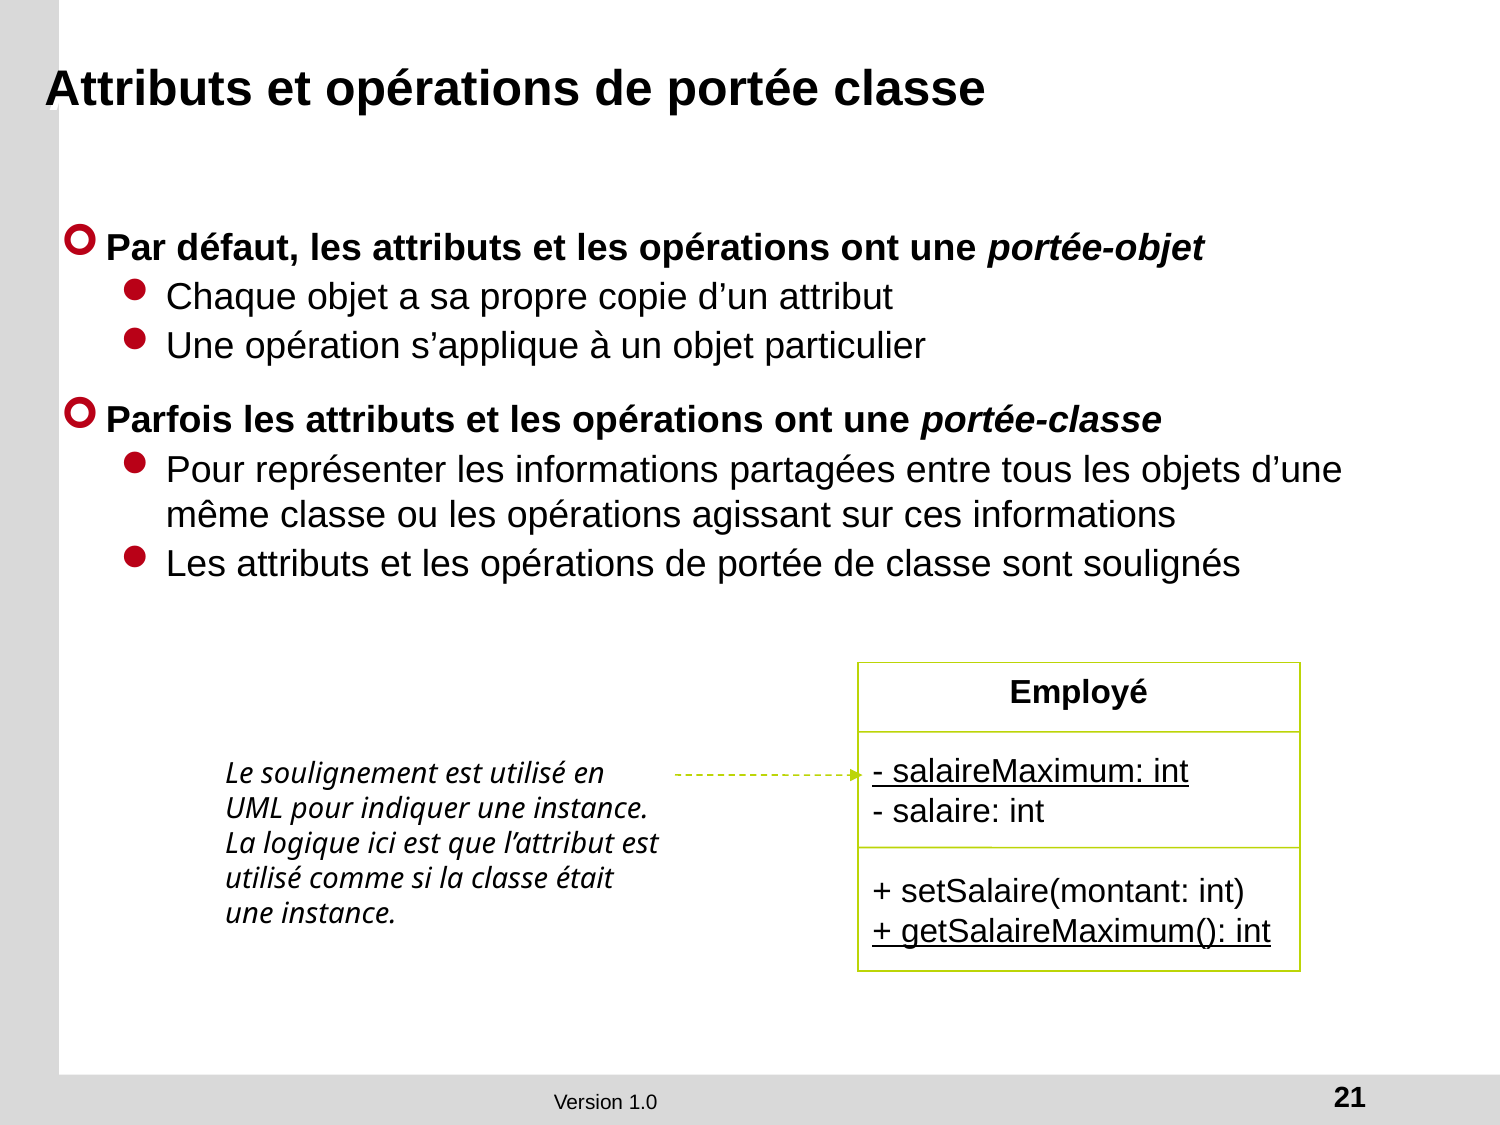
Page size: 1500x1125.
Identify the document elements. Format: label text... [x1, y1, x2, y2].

text_box Le soulignement est utilisé en UML pour indiquer une instance. La logique ici est que l’attribut est utilisé comme si la classe était une instance. [210, 747, 681, 994]
title Attributs et opérations de portée classe [29, 26, 1308, 146]
list Par défaut, les attributs et les opérations ont une portée-objet Chaque objet a sa propre copie d’un attribut Une opération s’applique à un objet particulier Parfois les attributs et les opérations ont une portée-classe Pour représenter les informations partagées entre tous les objets d’une même classe ou les opérations agissant sur ces informations Les attributs et les opérations de portée de classe sont soulignés [45, 215, 1457, 592]
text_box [857, 662, 1301, 972]
